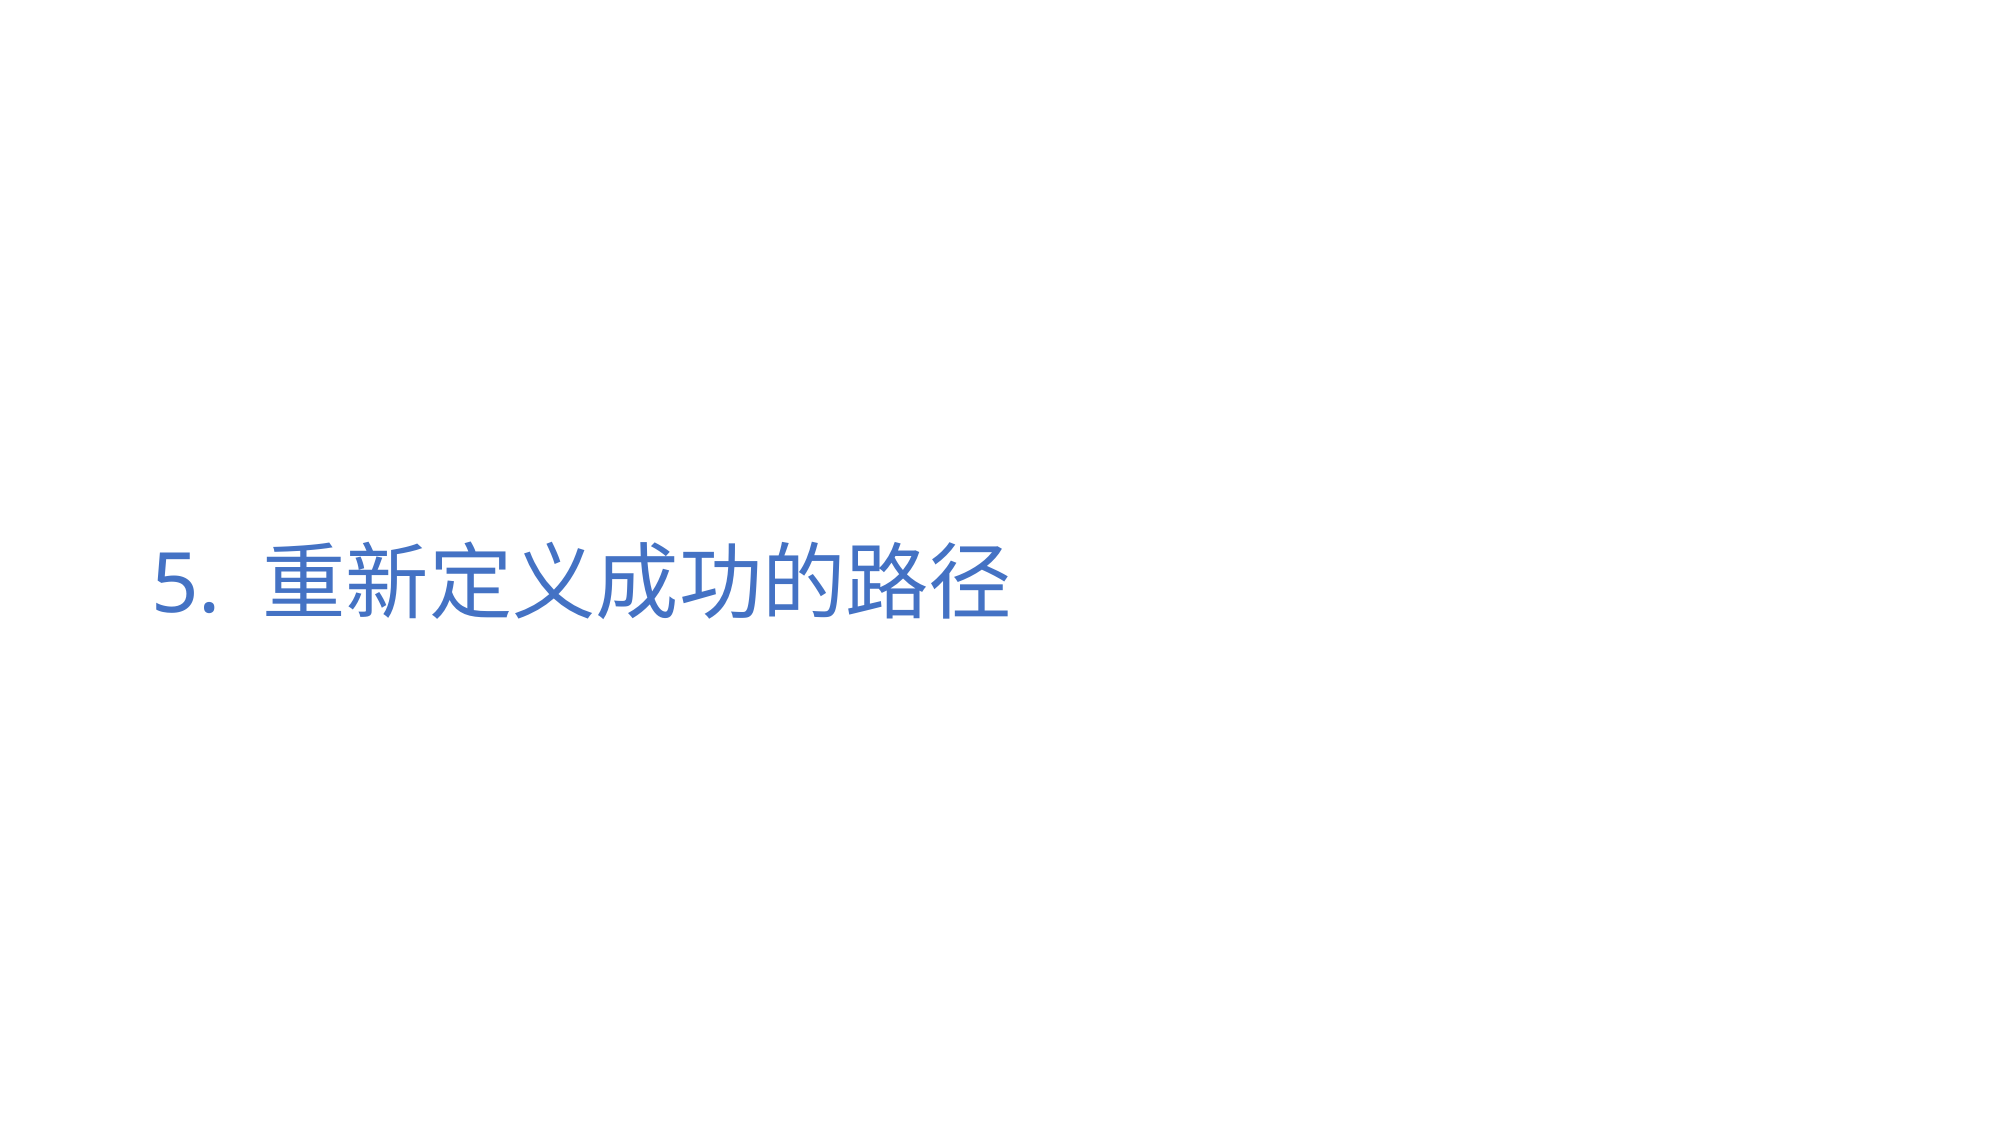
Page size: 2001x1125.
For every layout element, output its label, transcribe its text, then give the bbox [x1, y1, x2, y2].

title 5. 重新定义成功的路径 [136, 280, 1862, 639]
